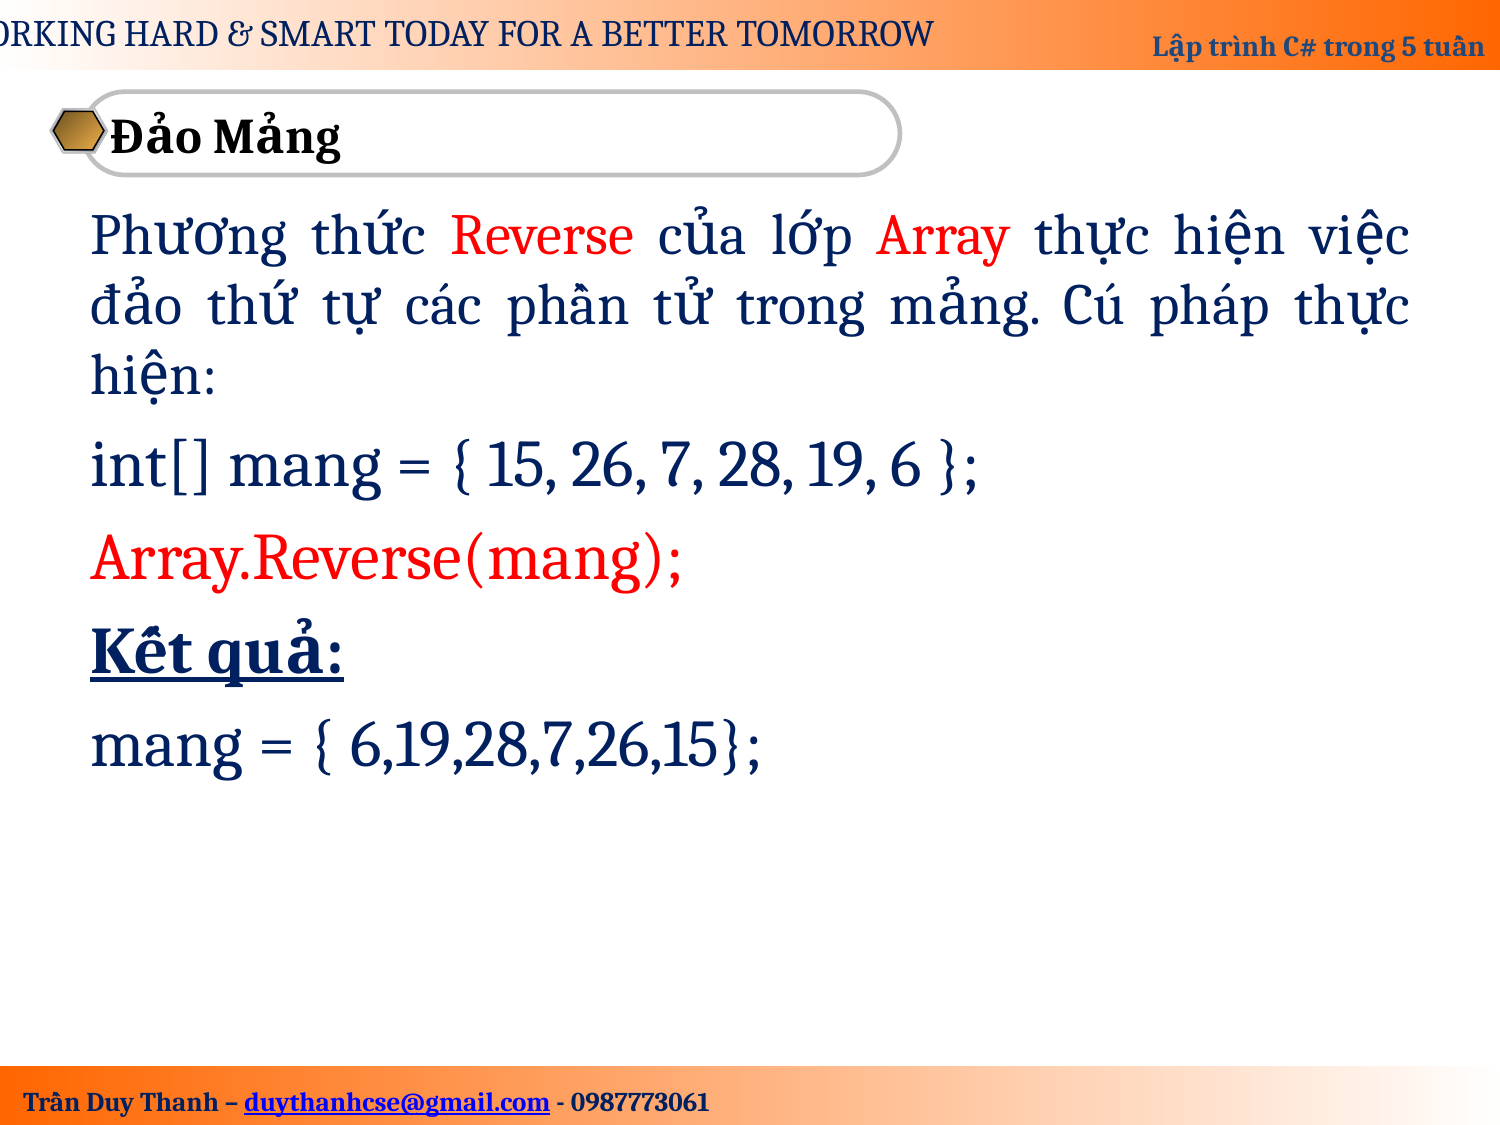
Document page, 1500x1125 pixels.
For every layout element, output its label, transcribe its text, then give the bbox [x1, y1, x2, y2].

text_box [49, 91, 901, 176]
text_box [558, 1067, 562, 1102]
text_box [1207, 0, 1211, 70]
text_box Phương thức Reverse của lớp Array thực hiện việc đảo thứ tự các phần tử trong mảng. Cú pháp thực hiện: int[] mang = { 15, 26, 7, 28, 19, 6 }; Array.Reverse(mang); Kết quả: mang = { 6,19,28,7,26,15}; [74, 189, 1425, 1050]
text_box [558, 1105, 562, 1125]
